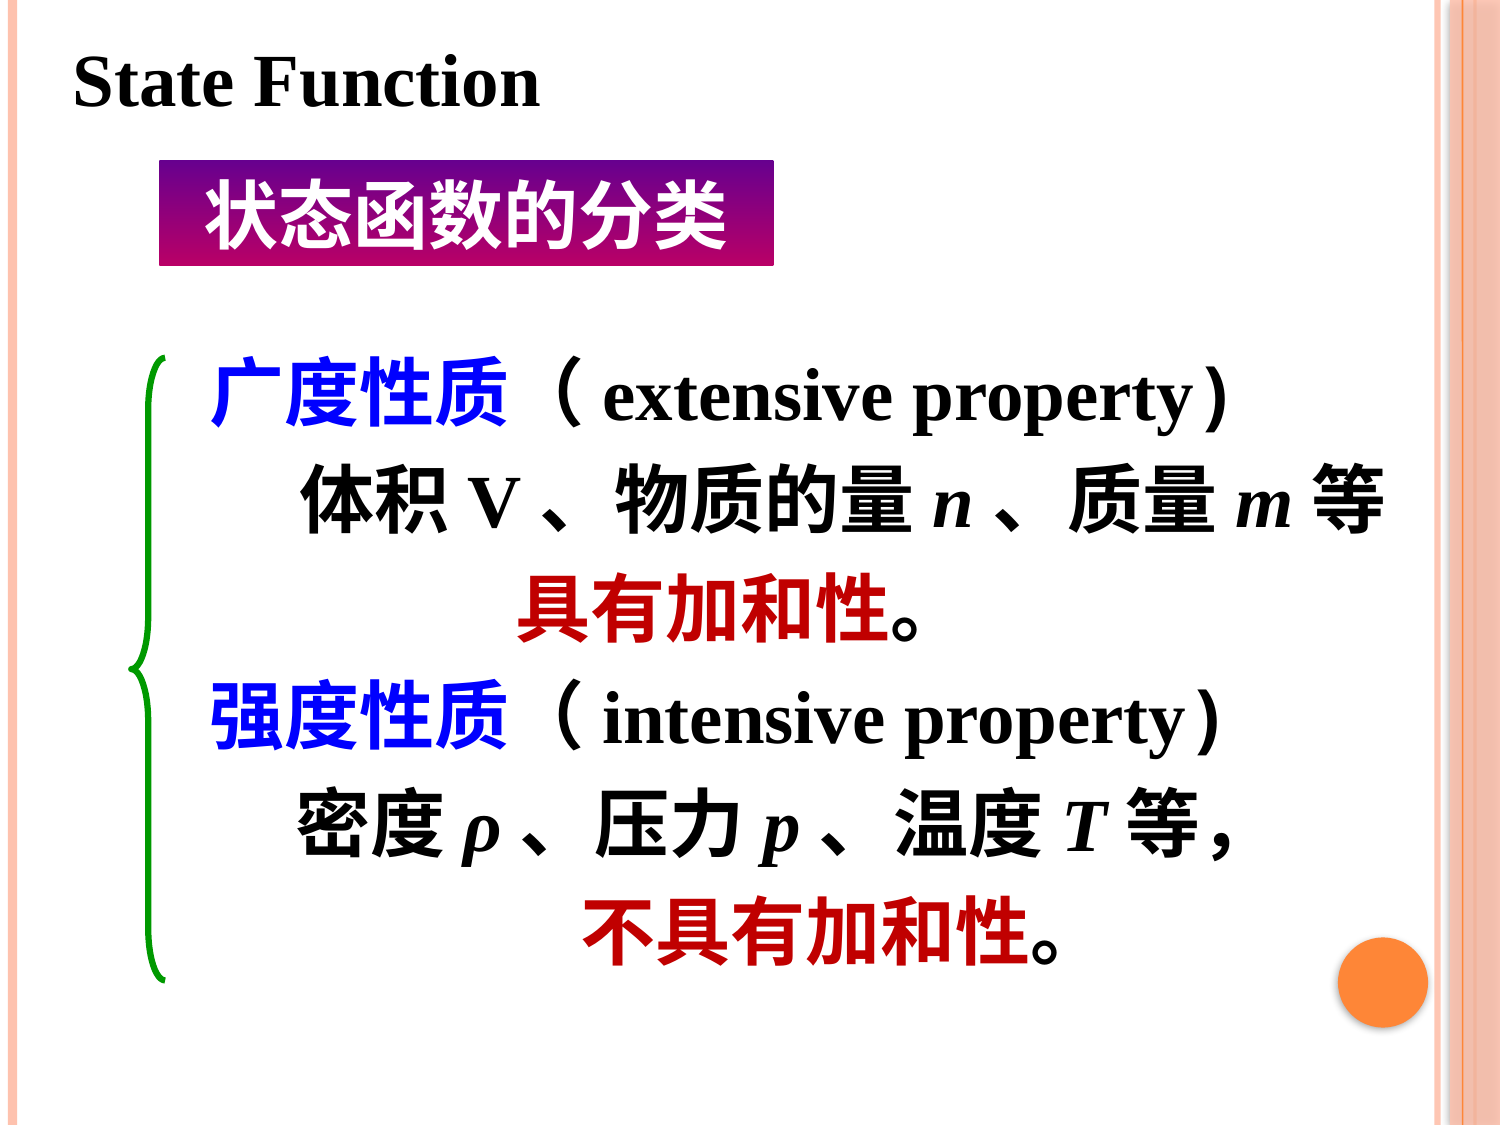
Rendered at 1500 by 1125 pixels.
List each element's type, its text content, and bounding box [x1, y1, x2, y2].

slide_number [1333, 940, 1434, 1026]
text_box [131, 357, 166, 981]
text_box State Function [57, 23, 557, 129]
text_box 广度性质（extensive property) 体积V、物质的量n、质量m等具有加和性。 强度性质（intensive property) 密度ρ、压力p、温度T等， 不具有加和性。 [194, 319, 1406, 983]
text_box 状态函数的分类 [159, 160, 774, 266]
